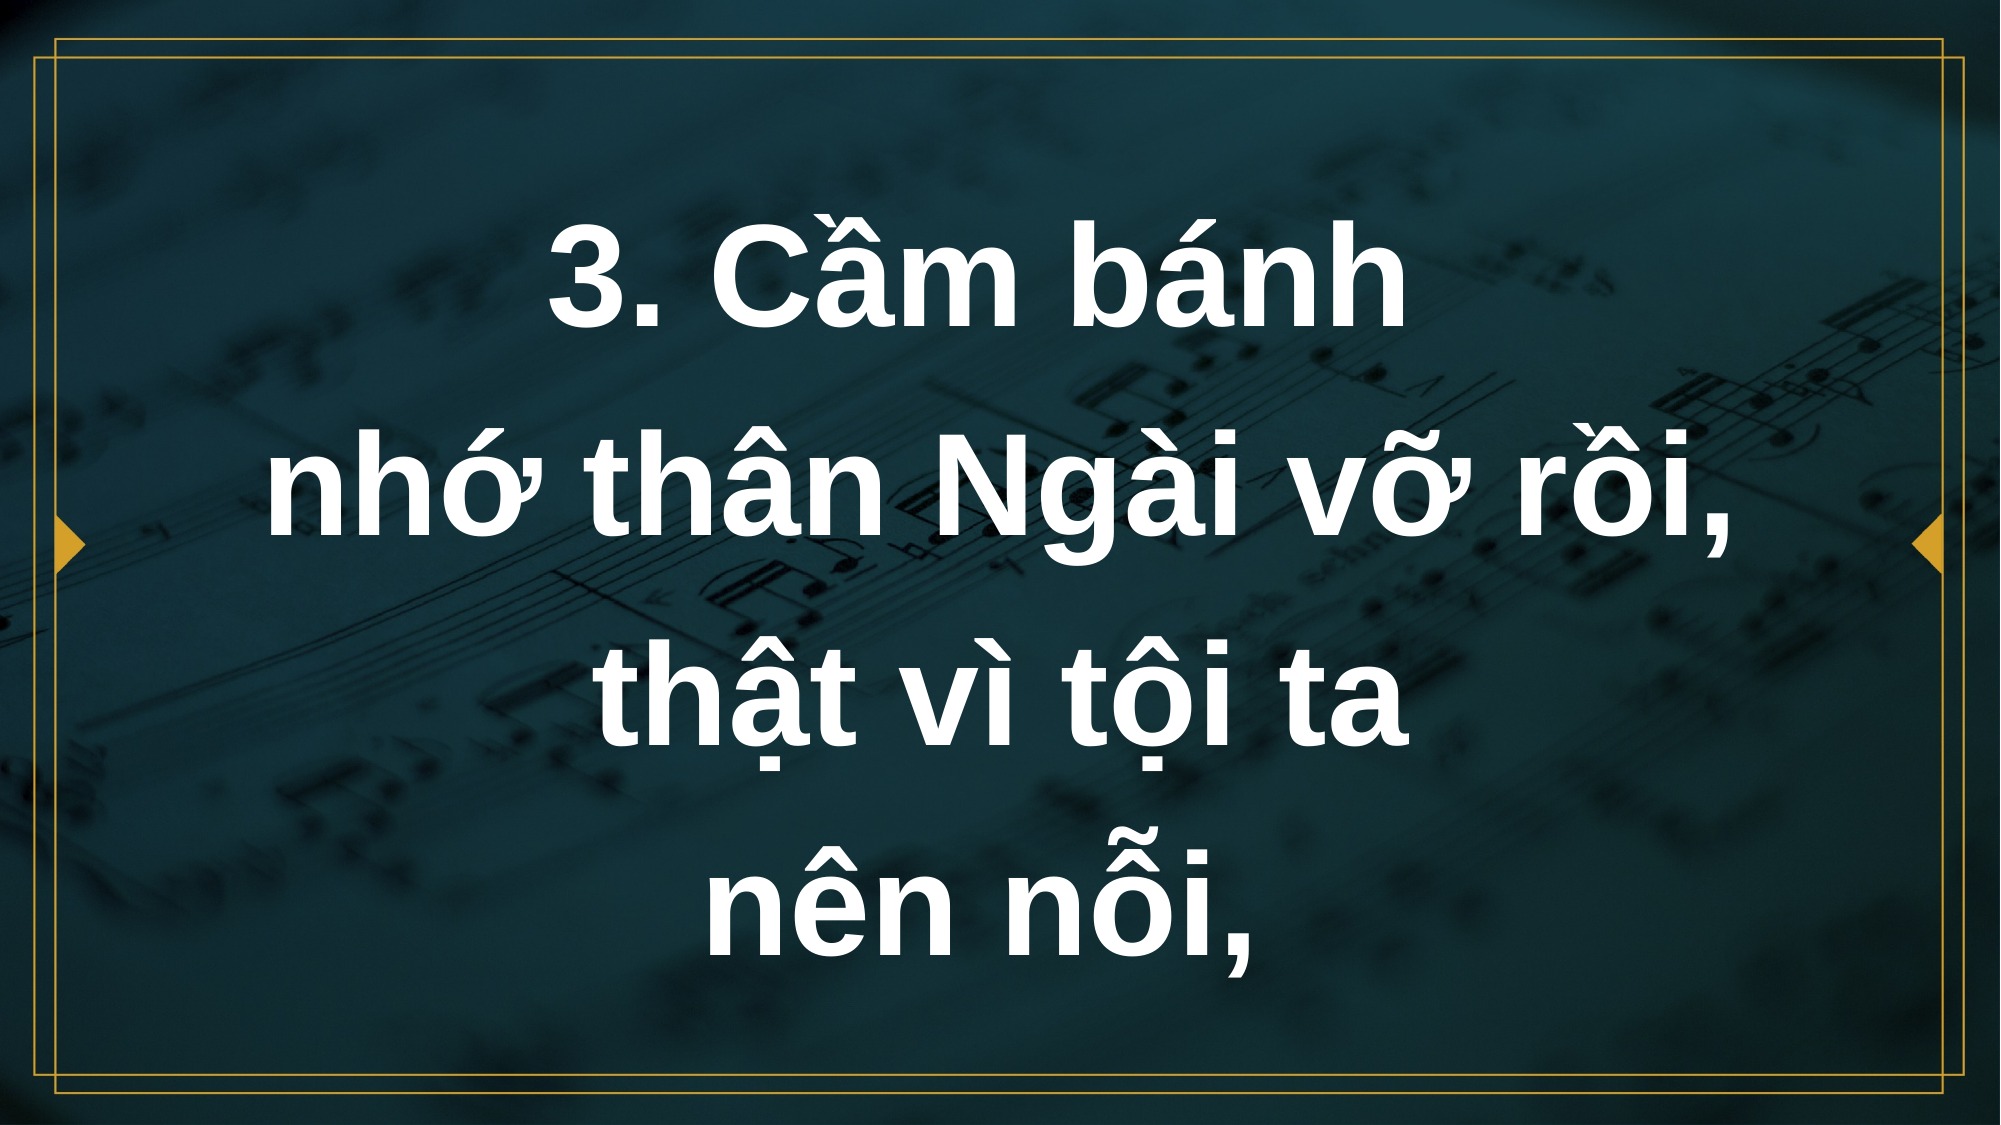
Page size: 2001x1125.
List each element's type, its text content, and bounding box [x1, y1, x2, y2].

picture [0, 0, 2000, 1125]
title 3. Cầm bánh nhớ thân Ngài vỡ rồi, thật vì tội ta nên nỗi, [55, 53, 1945, 1077]
